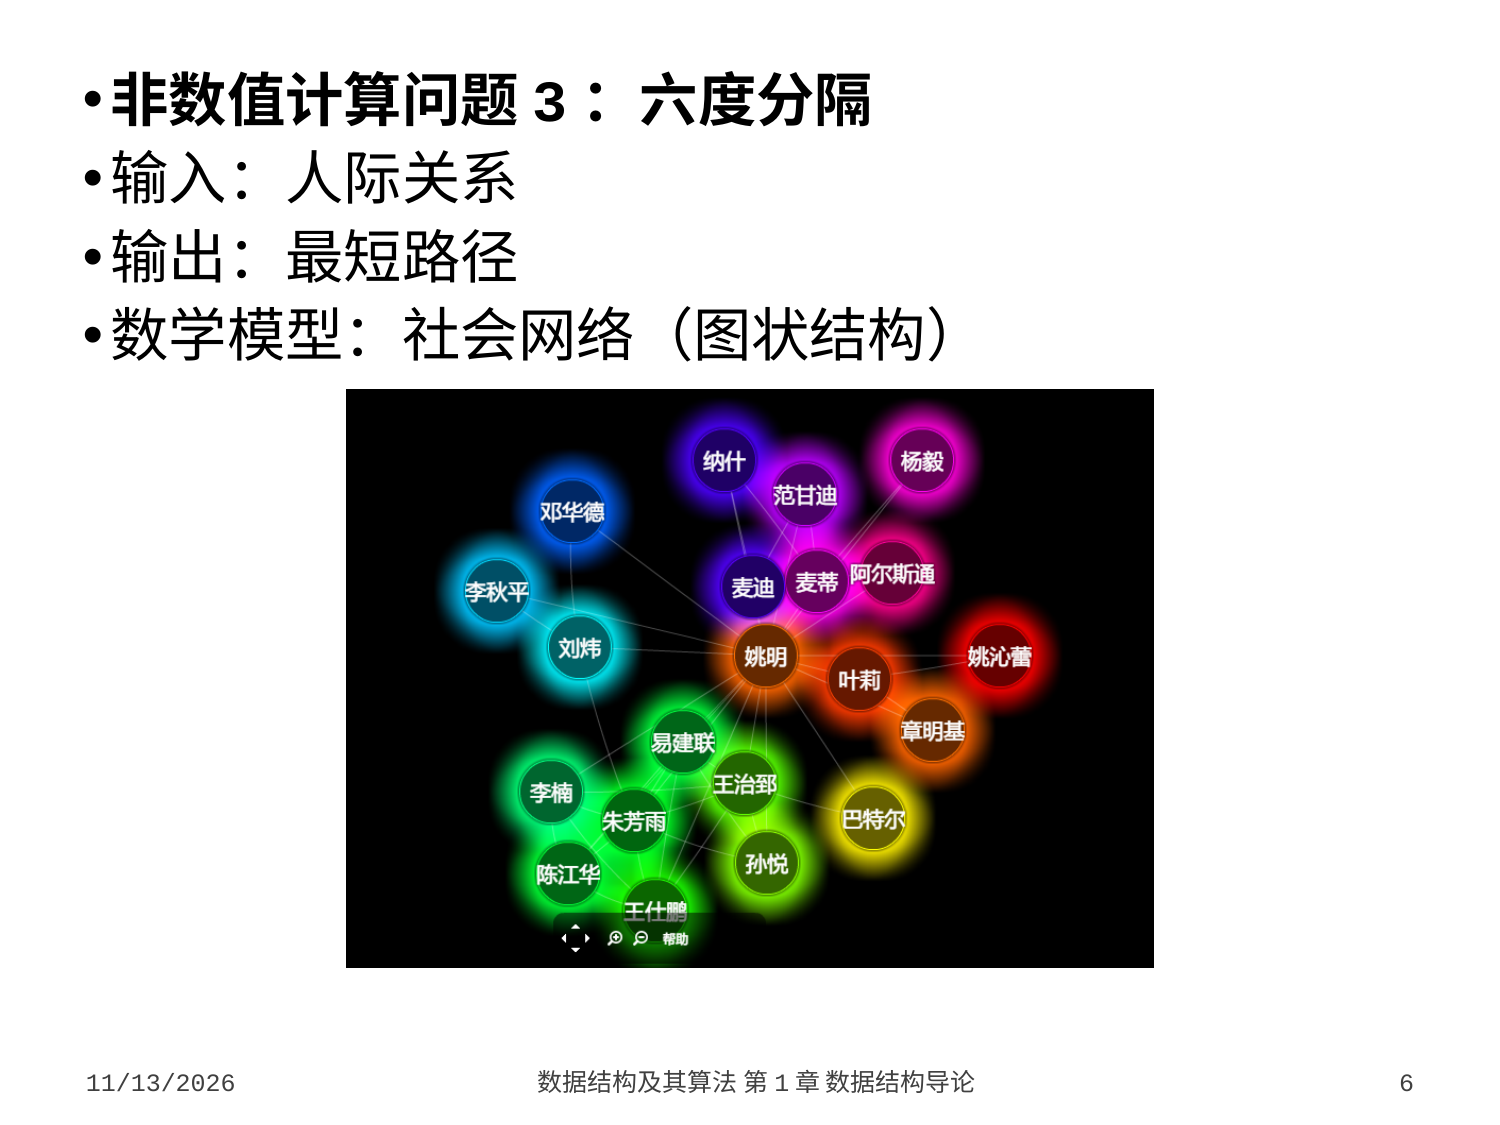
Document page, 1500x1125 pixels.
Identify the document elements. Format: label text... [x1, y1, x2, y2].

slide_number 6 [1251, 1045, 1430, 1105]
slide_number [70, 1045, 262, 1105]
list 非数值计算问题3：六度分隔 输入：人际关系 输出：最短路径 数学模型：社会网络（图状结构） [70, 58, 1430, 1022]
footer 数据结构及其算法 第1章 数据结构导论 [279, 1045, 1235, 1105]
picture [346, 389, 1154, 969]
